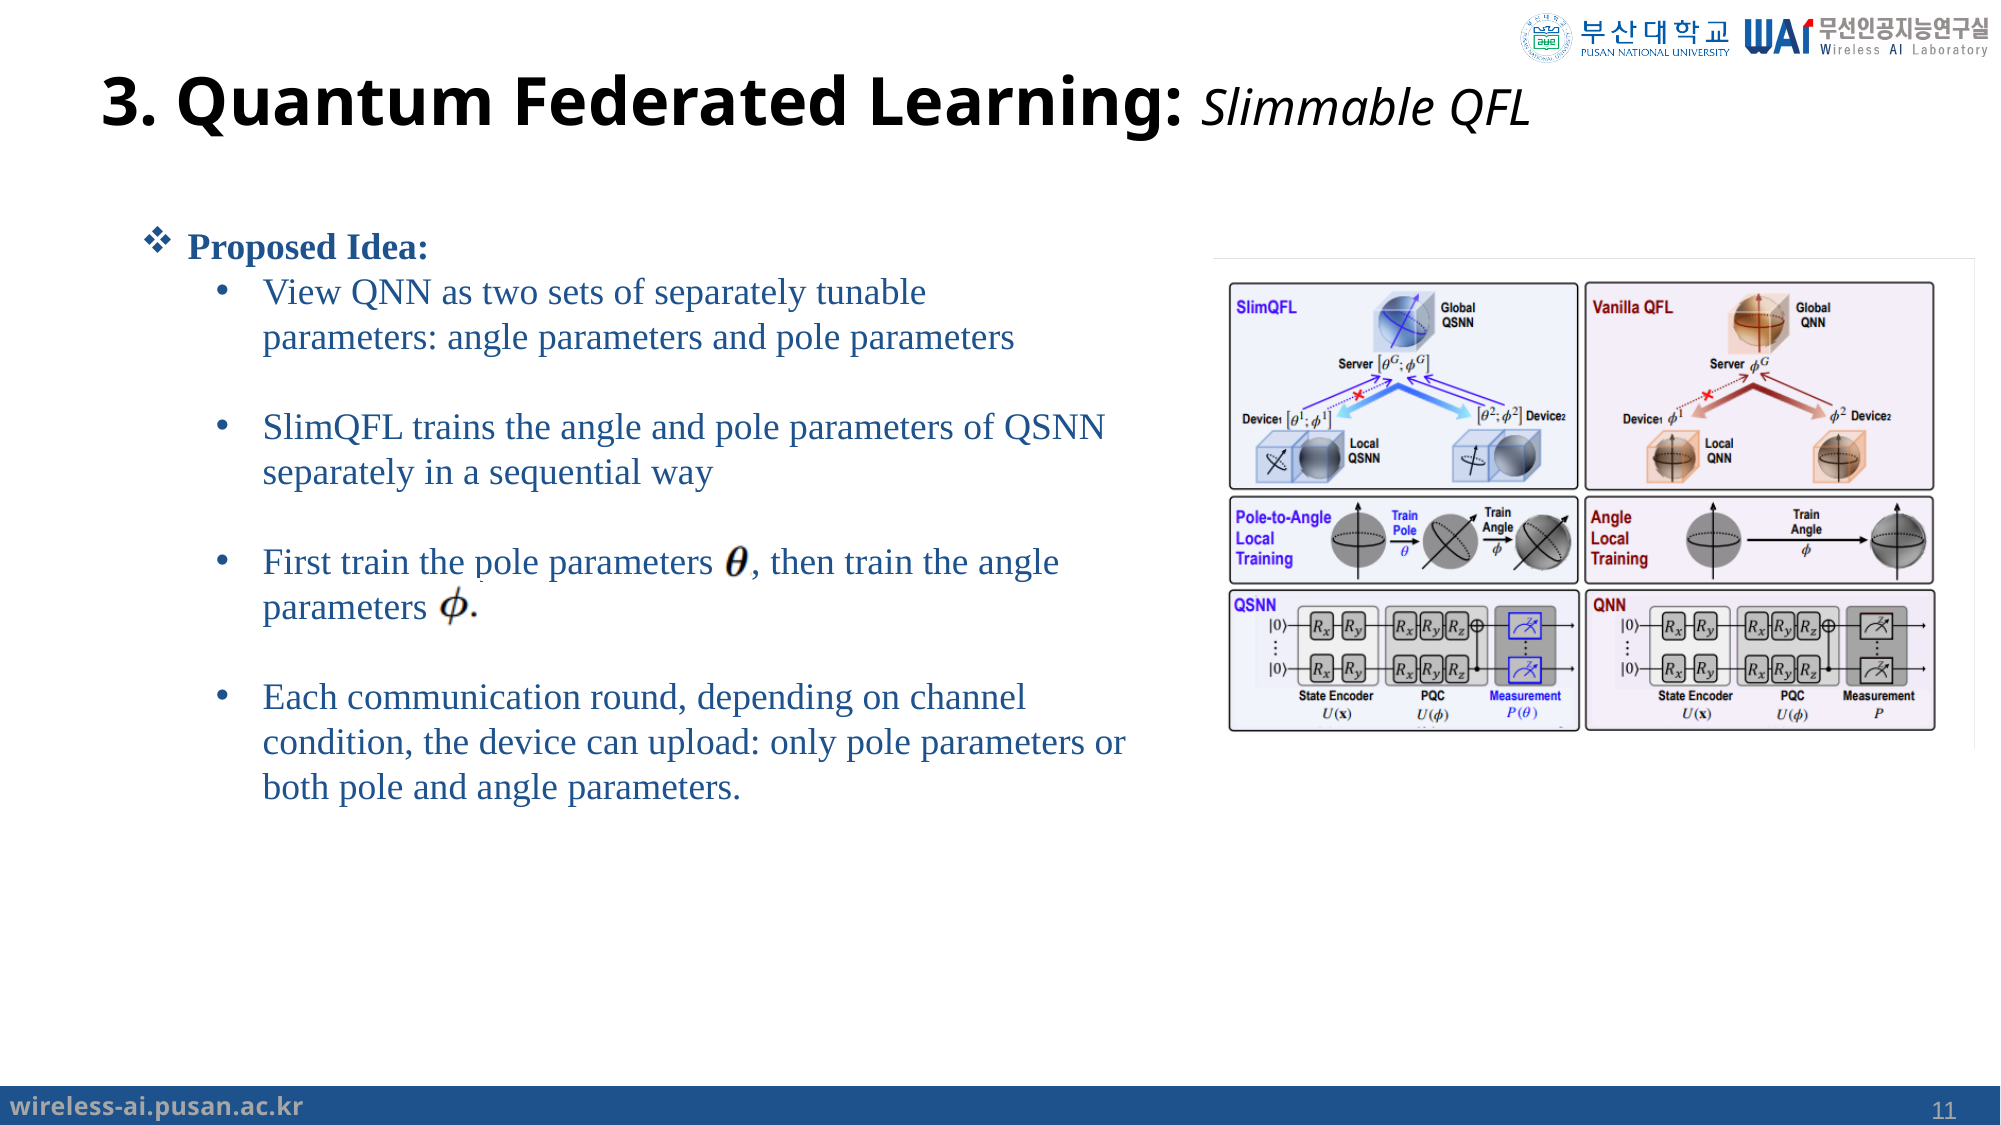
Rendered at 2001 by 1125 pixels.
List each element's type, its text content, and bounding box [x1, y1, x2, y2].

slide_number 11 [1884, 1086, 2000, 1125]
picture [1213, 97, 2000, 749]
picture [715, 538, 753, 587]
text_box Proposed Idea: View QNN as two sets of separately tunable parameters: angle parameters and pole parameters SlimQFL trains the angle and pole parameters of QSNN separately in a sequential way First train the pole parameters , then train the angle parameters Each communication round, depending on channel condition, the device can upload: only pole parameters or both pole and angle parameters. [125, 214, 1196, 918]
picture [1744, 16, 1989, 58]
picture [1518, 12, 1732, 64]
title 3. Quantum Federated Learning: Slimmable QFL [86, 54, 1622, 144]
picture [429, 578, 481, 631]
